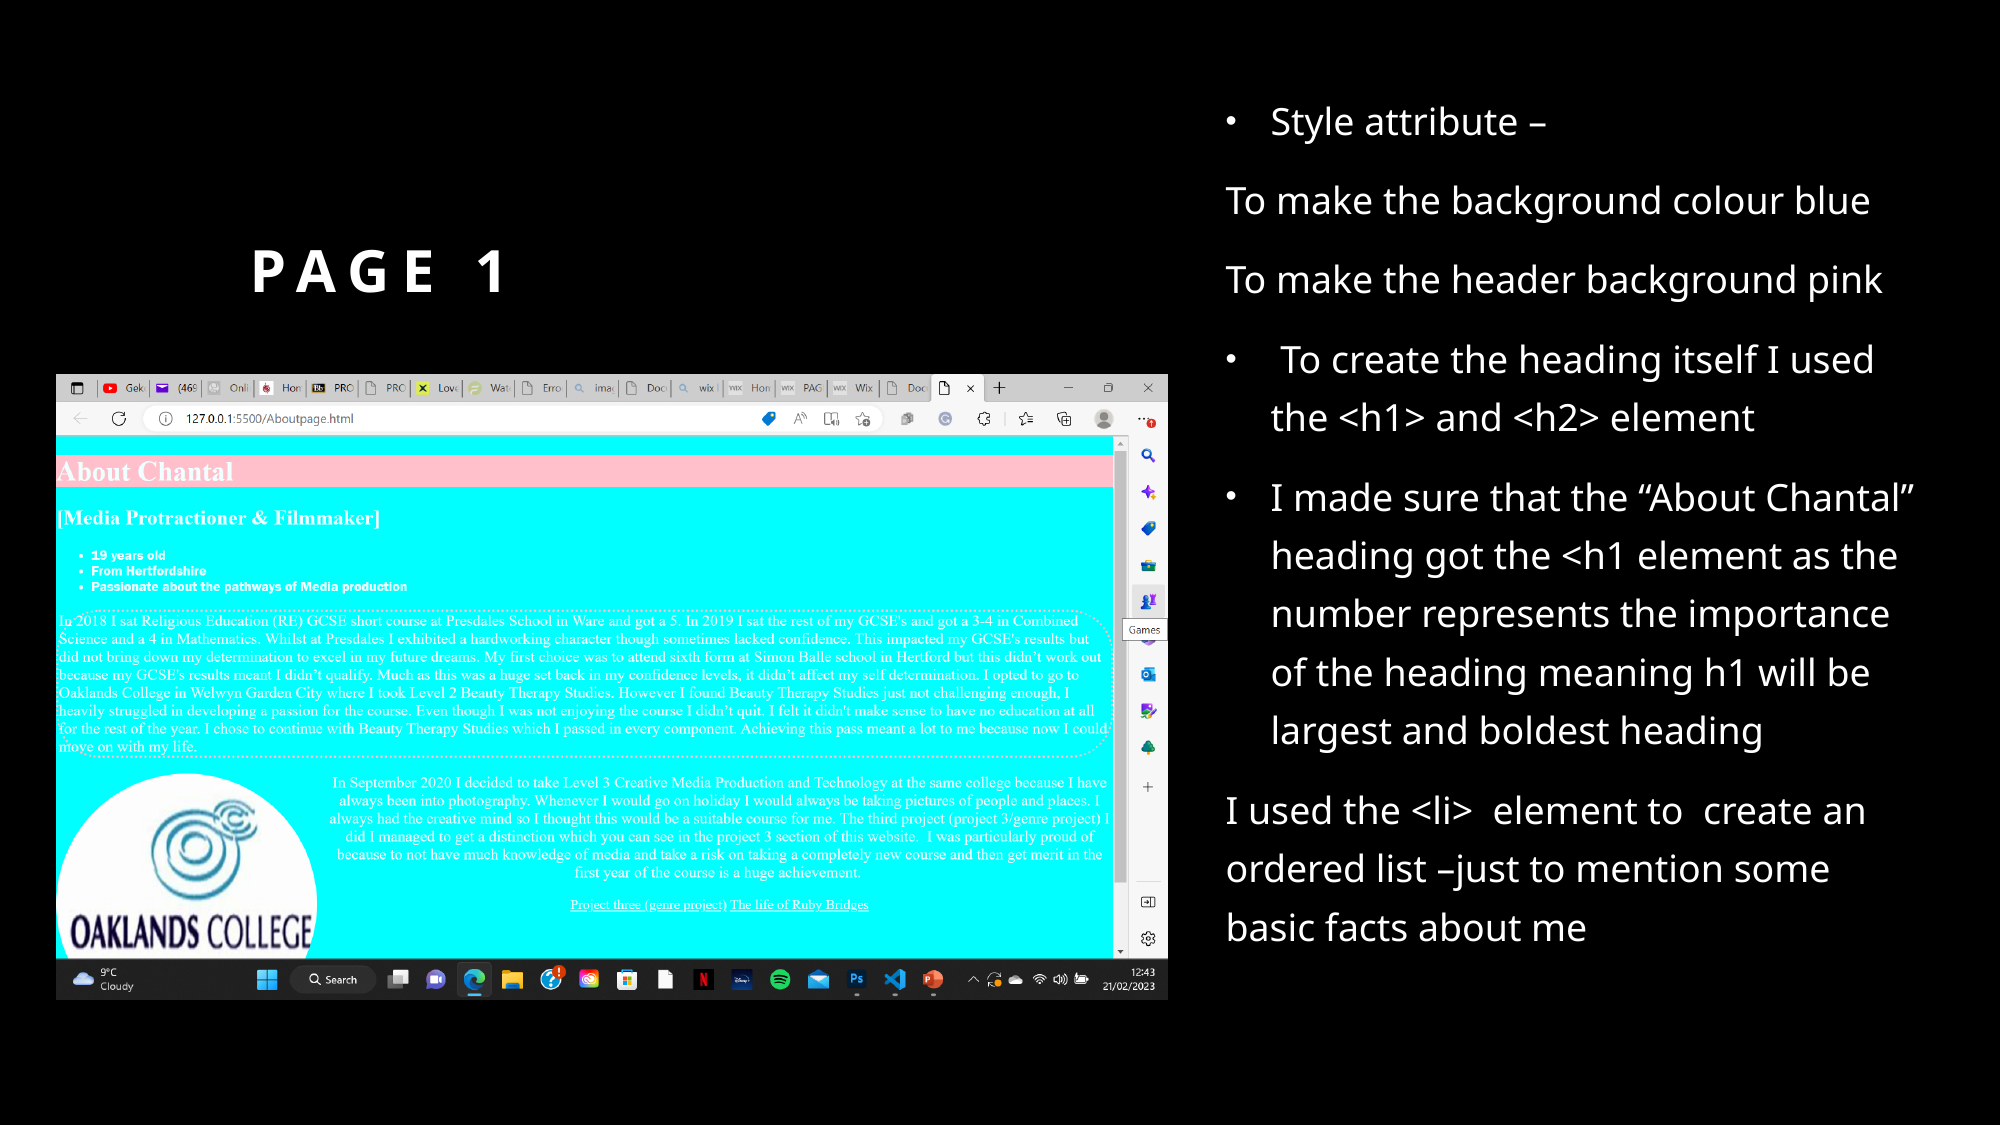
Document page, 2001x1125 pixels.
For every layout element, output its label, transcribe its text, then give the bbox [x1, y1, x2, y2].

list Style attribute – To make the background colour blue To make the header background pink To create the heading itself I used the <h1> and <h2> element I made sure that the “About Chantal” heading got the <h1 element as the number represents the importance of the heading meaning h1 will be largest and boldest heading I used the <li> element to create an ordered list –just to mention some basic facts about me [1210, 76, 1944, 1000]
picture [56, 374, 1168, 1000]
title Page 1 [234, 171, 1210, 313]
